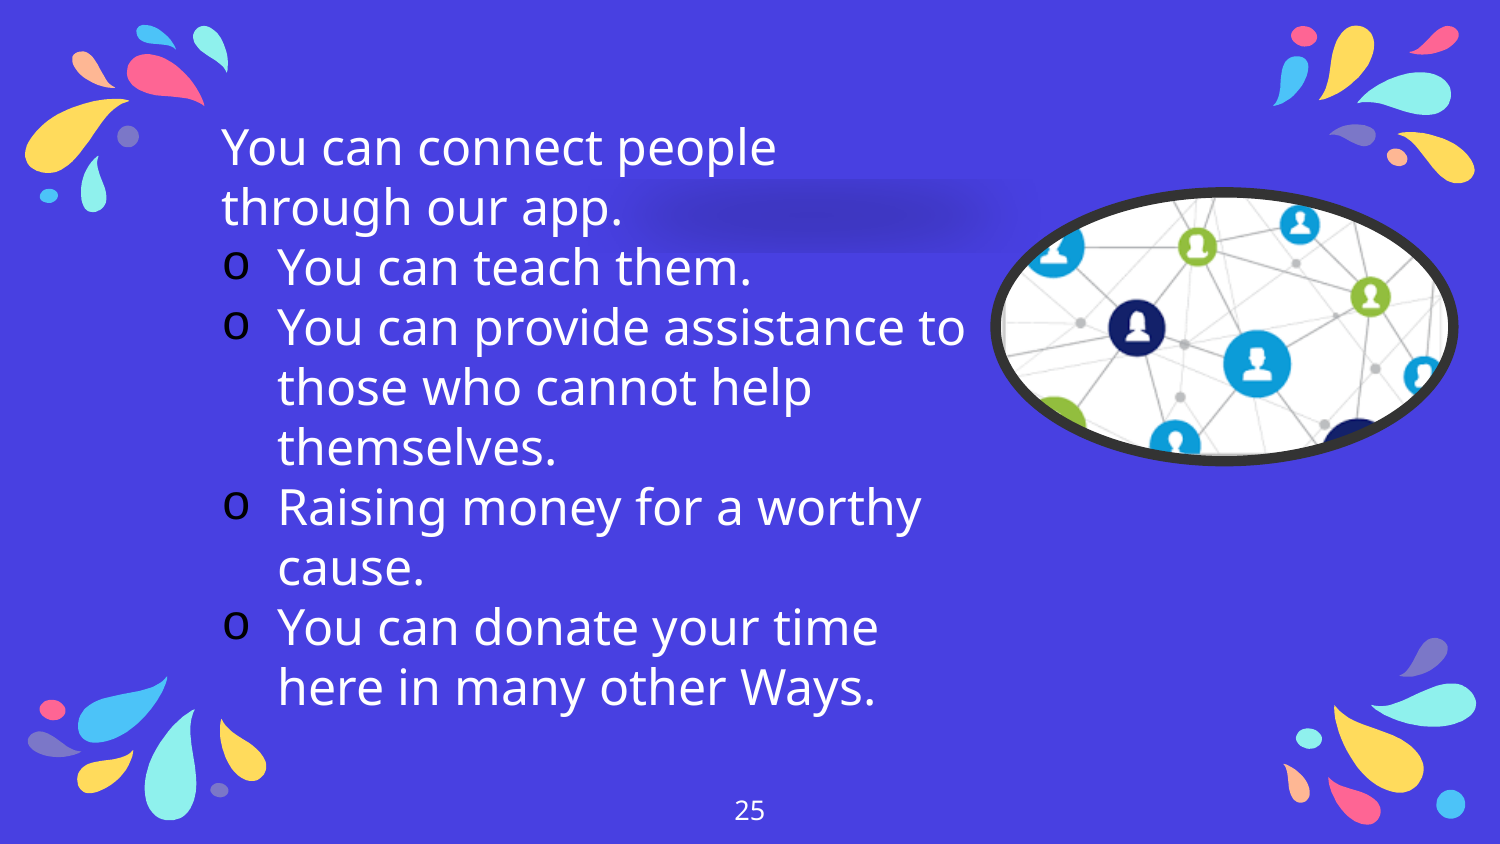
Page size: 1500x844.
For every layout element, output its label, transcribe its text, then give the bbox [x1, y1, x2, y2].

text_box You can connect people through our app. You can teach them. You can provide assistance to those who cannot help themselves. Raising money for a worthy cause. You can donate your time here in many other Ways. [206, 108, 983, 724]
slide_number 25 [705, 779, 795, 844]
picture [995, 192, 1454, 462]
